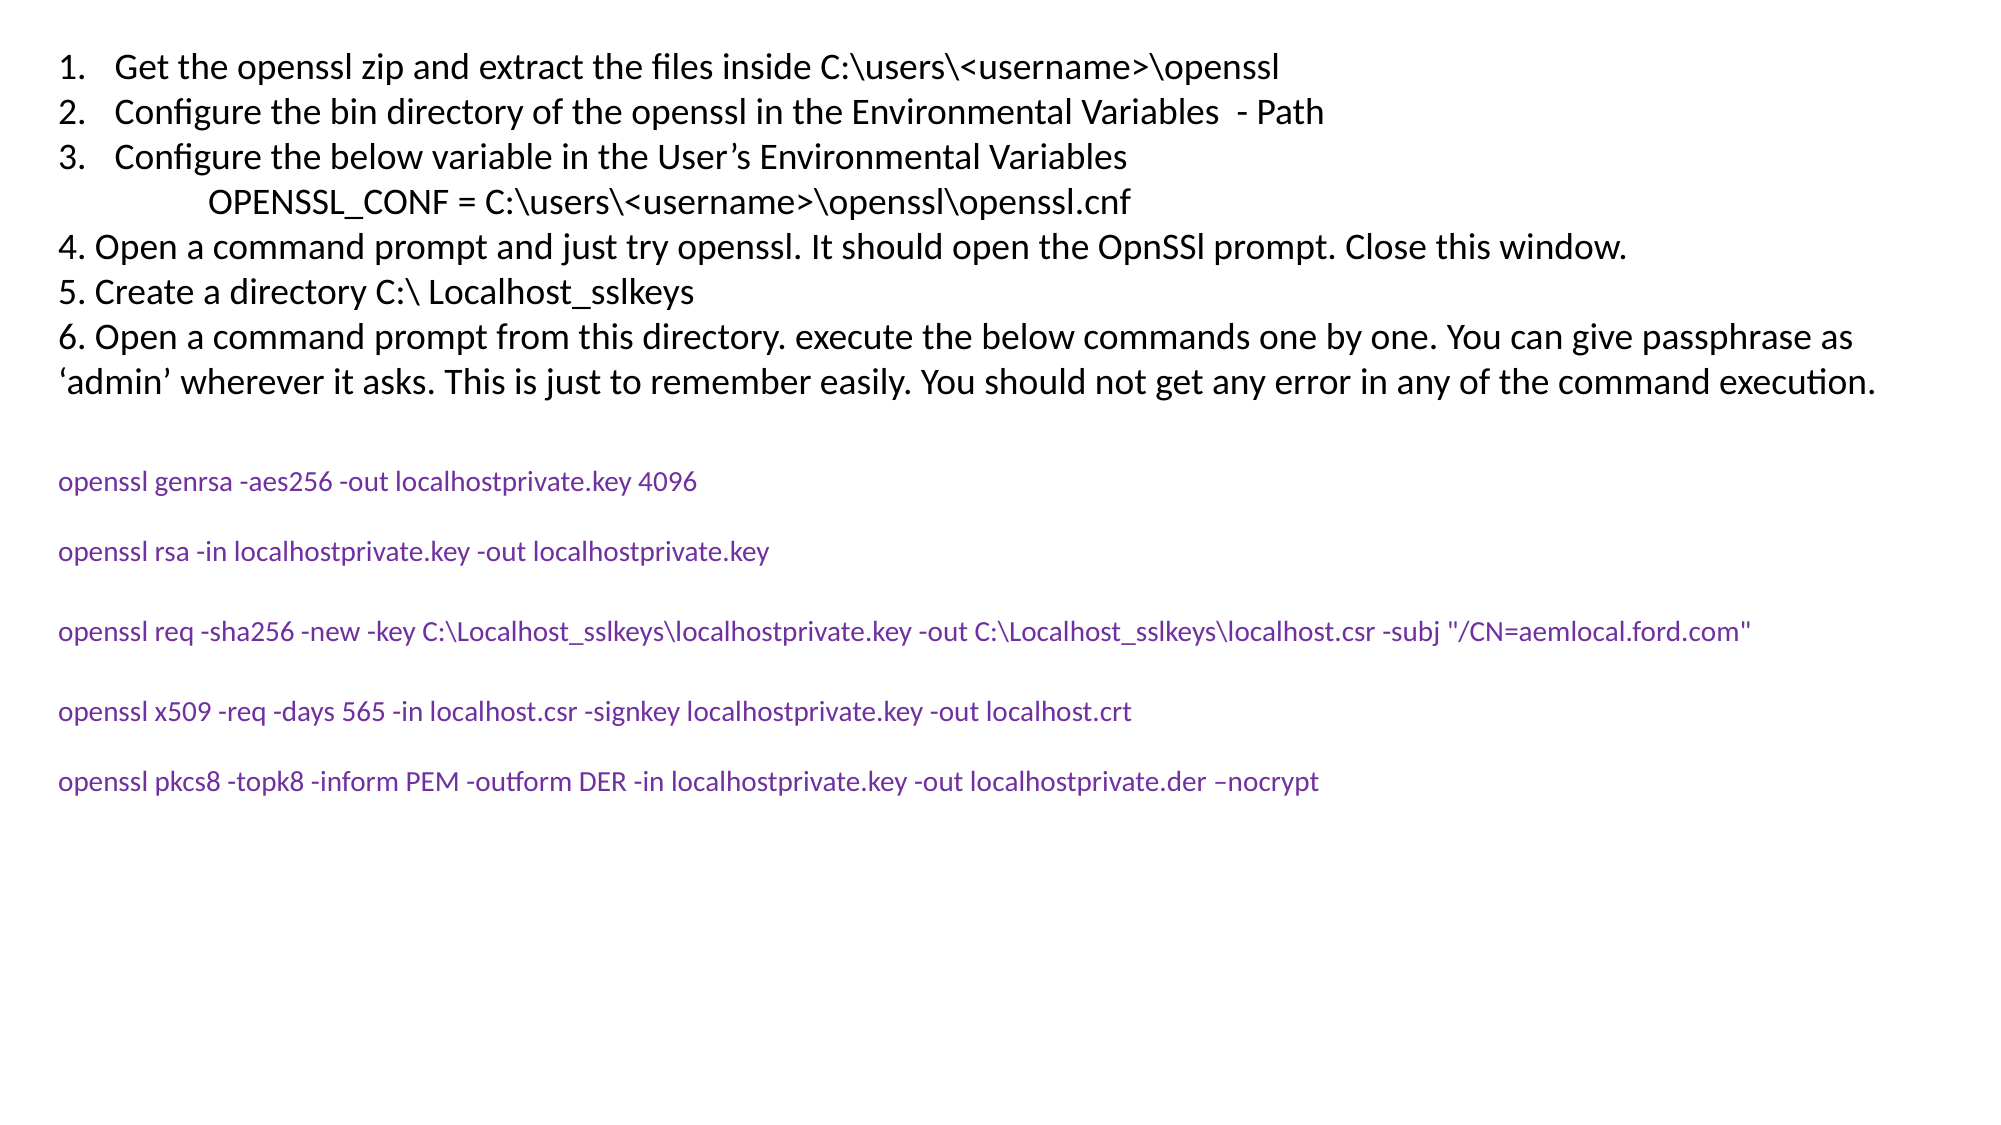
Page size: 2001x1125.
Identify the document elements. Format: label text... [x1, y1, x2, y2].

text_box Get the openssl zip and extract the files inside C:\users\<username>\openssl Configure the bin directory of the openssl in the Environmental Variables - Path Configure the below variable in the User’s Environmental Variables OPENSSL_CONF = C:\users\<username>\openssl\openssl.cnf 4. Open a command prompt and just try openssl. It should open the OpnSSl prompt. Close this window. 5. Create a directory C:\ Localhost_sslkeys 6. Open a command prompt from this directory. execute the below commands one by one. You can give passphrase as ‘admin’ wherever it asks. This is just to remember easily. You should not get any error in any of the command execution. openssl genrsa -aes256 -out localhostprivate.key 4096 openssl rsa -in localhostprivate.key -out localhostprivate.key openssl req -sha256 -new -key C:\Localhost_sslkeys\localhostprivate.key -out C:\Localhost_sslkeys\localhost.csr -subj "/CN=aemlocal.ford.com" openssl x509 -req -days 565 -in localhost.csr -signkey localhostprivate.key -out localhost.crt openssl pkcs8 -topk8 -inform PEM -outform DER -in localhostprivate.key -out localhostprivate.der –nocrypt [43, 34, 1966, 885]
